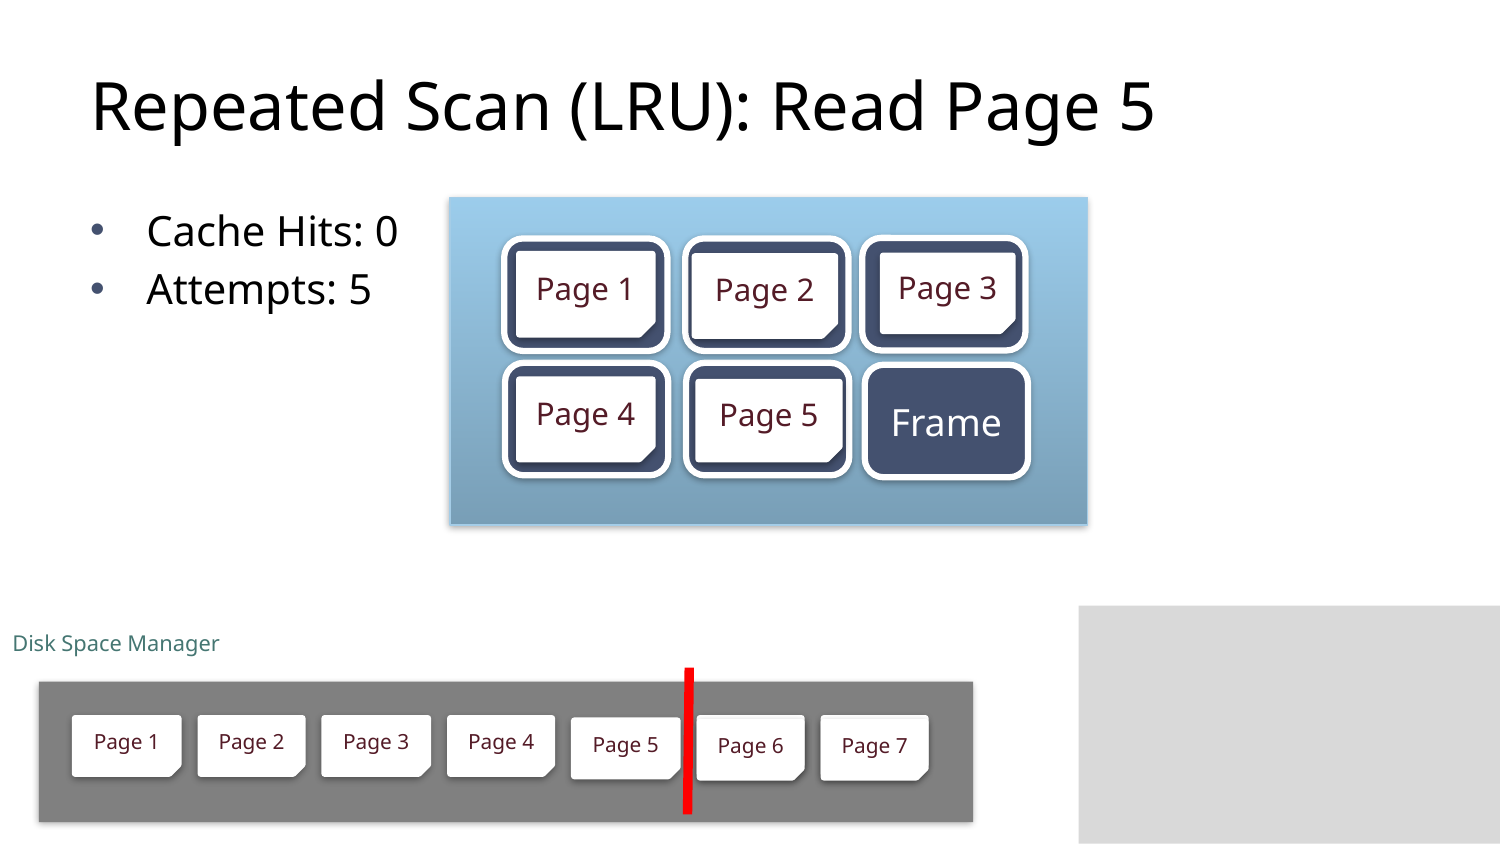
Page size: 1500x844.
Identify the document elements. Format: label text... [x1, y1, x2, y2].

text_box Page 1 [71, 715, 182, 777]
text_box Frame [859, 234, 1029, 354]
text_box Page 7 [820, 715, 929, 719]
list Cache Hits: 0 Attempts: 5 [75, 196, 1425, 754]
text_box Page 6 [696, 715, 805, 719]
text_box Page 1 [516, 250, 656, 338]
text_box Page 3 [879, 252, 1016, 335]
text_box Page 3 [321, 715, 432, 777]
text_box Page 5 [570, 717, 681, 780]
text_box Page 1 [679, 241, 1031, 360]
text_box Page 4 [447, 715, 556, 777]
text_box Page 6 [696, 718, 805, 781]
text_box Frame [682, 360, 853, 479]
text_box Page 4 [516, 376, 656, 463]
text_box Frame [501, 360, 672, 479]
text_box [450, 197, 1088, 525]
text_box Page 7 [820, 718, 929, 781]
text_box Page 2 [691, 253, 839, 339]
title Repeated Scan (LRU): Read Page 5 [75, 33, 1425, 175]
text_box Page 5 [695, 378, 843, 463]
text_box Frame [682, 235, 852, 355]
text_box Page 2 [197, 715, 306, 777]
text_box [38, 681, 974, 823]
text_box Frame [501, 235, 671, 355]
text_box Disk Space Manager [0, 621, 236, 663]
text_box Frame [861, 361, 1032, 481]
